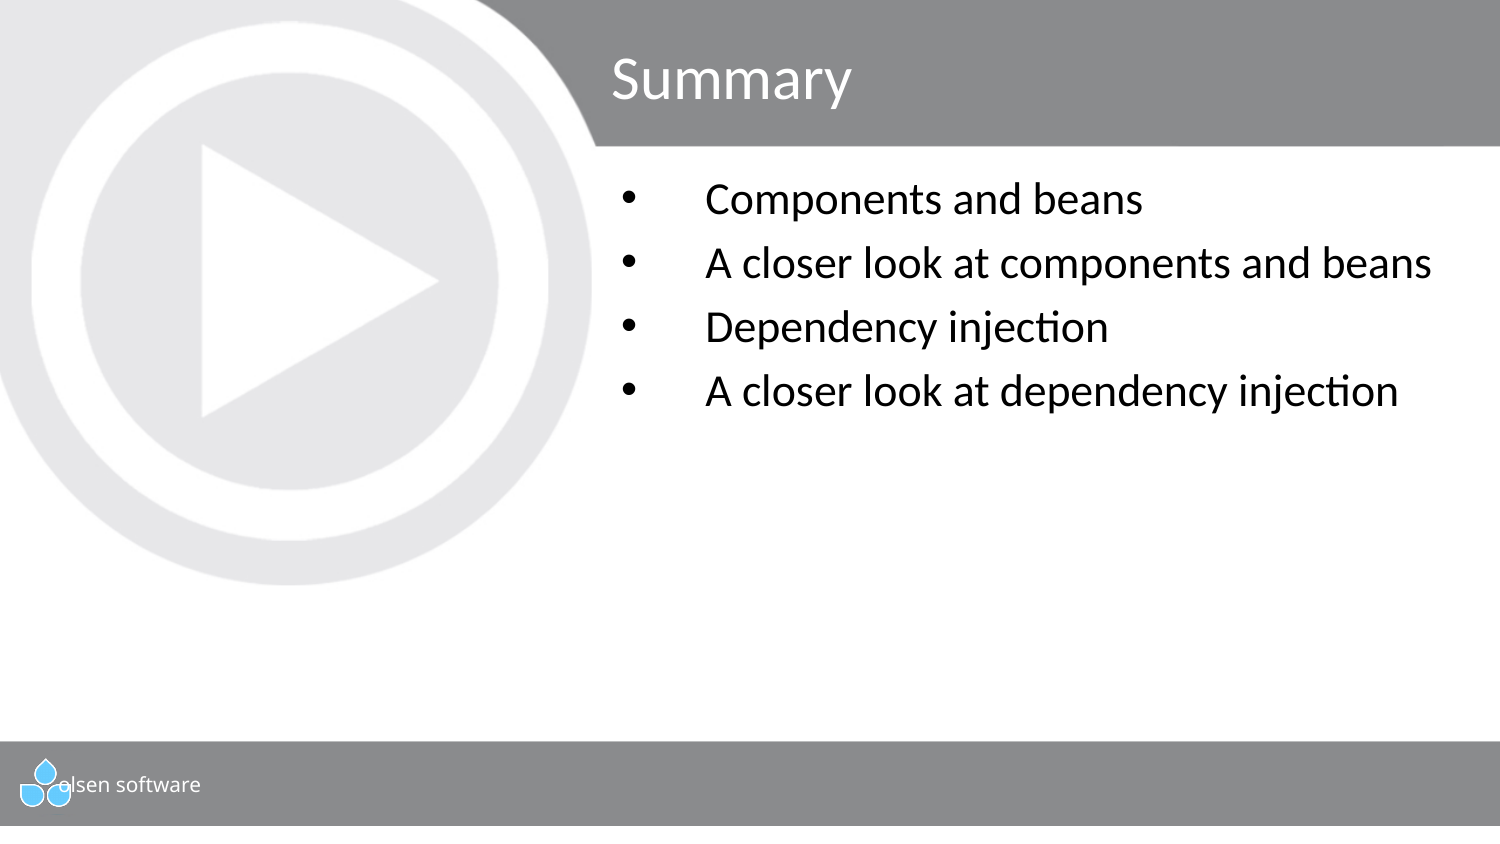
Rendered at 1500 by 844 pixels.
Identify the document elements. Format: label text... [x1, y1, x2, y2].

title Summary [596, 30, 1465, 161]
picture [0, 0, 1500, 826]
subtitle Components and beans A closer look at components and beans Dependency injection A closer look at dependency injection [596, 161, 1465, 712]
